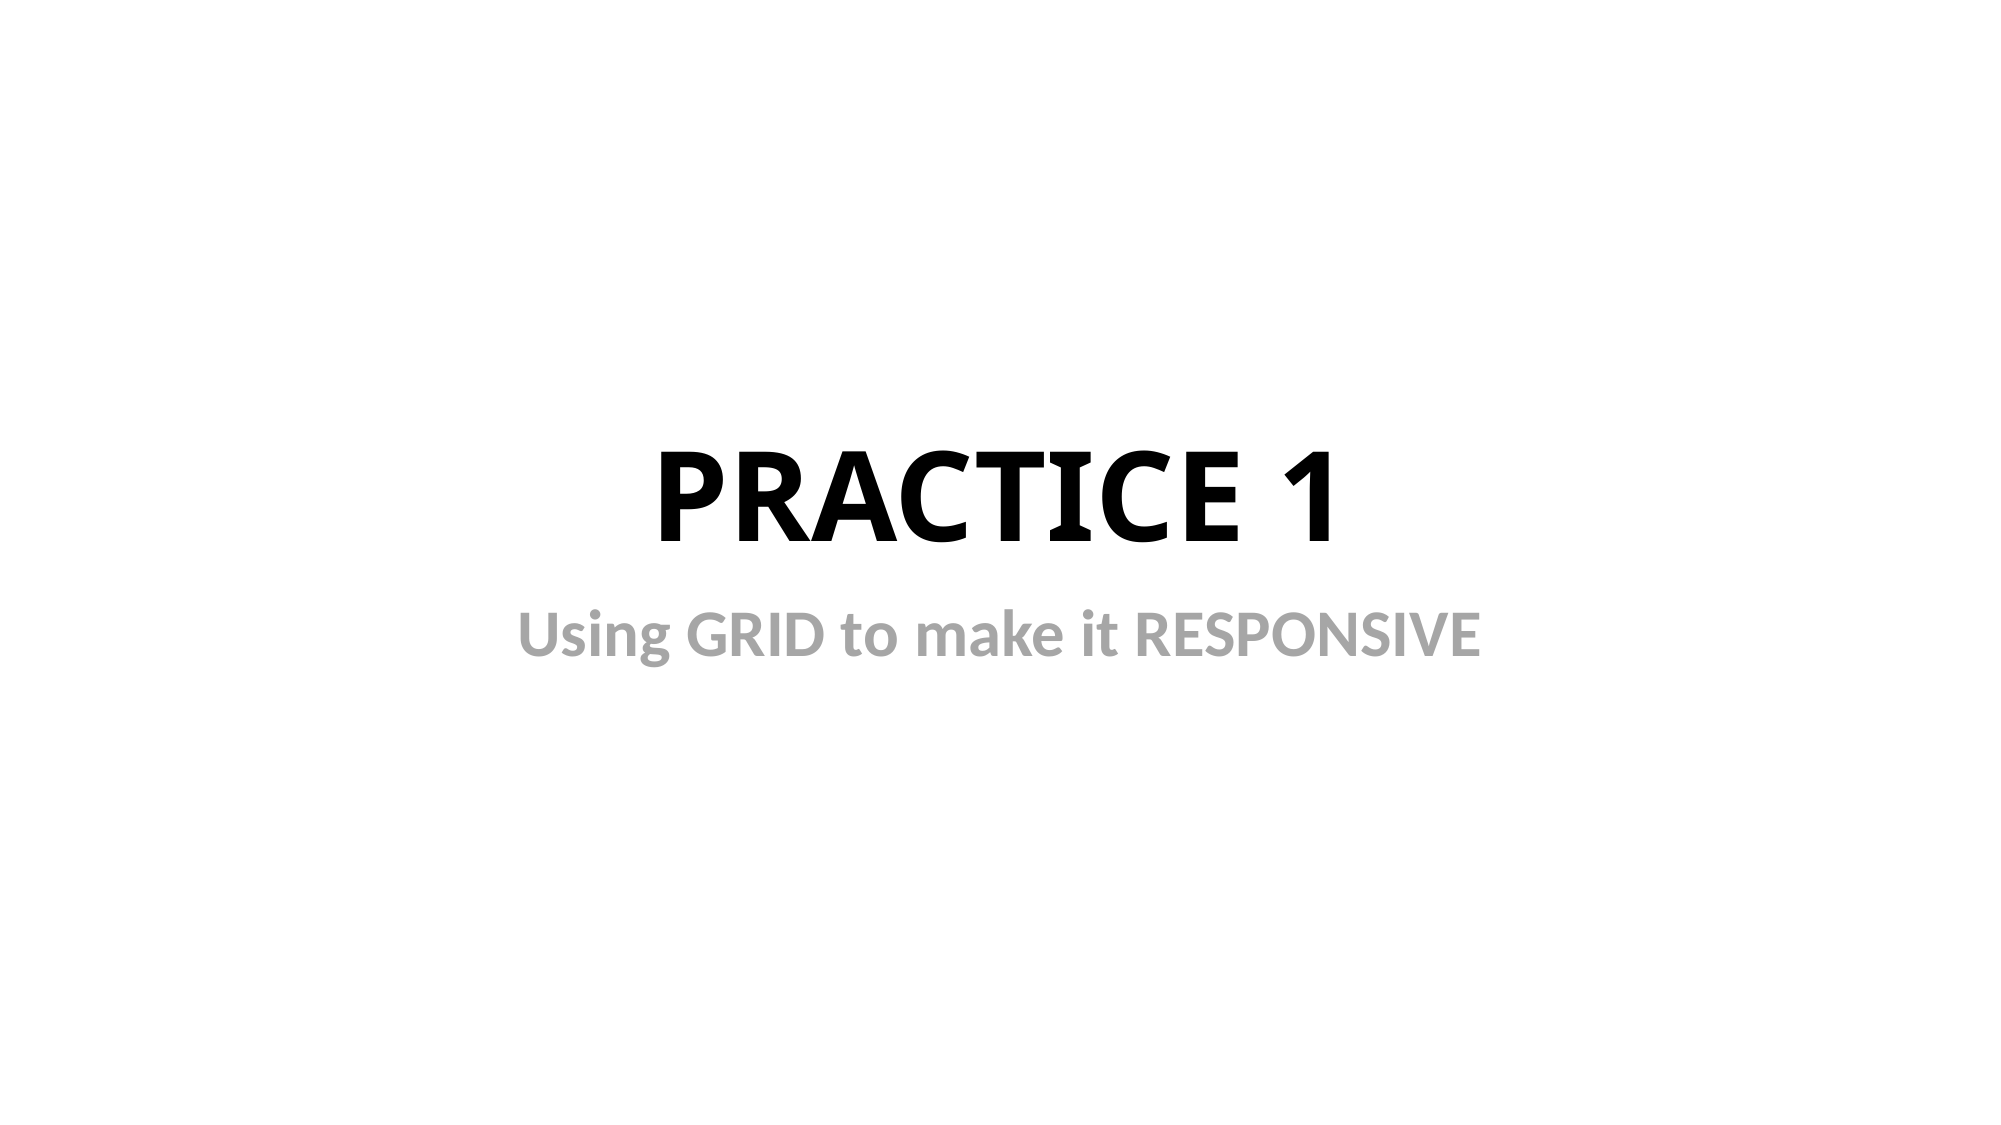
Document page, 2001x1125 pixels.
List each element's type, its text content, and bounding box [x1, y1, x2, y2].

title PRACTICE 1 [249, 184, 1750, 576]
subtitle Using GRID to make it RESPONSIVE [249, 590, 1750, 863]
